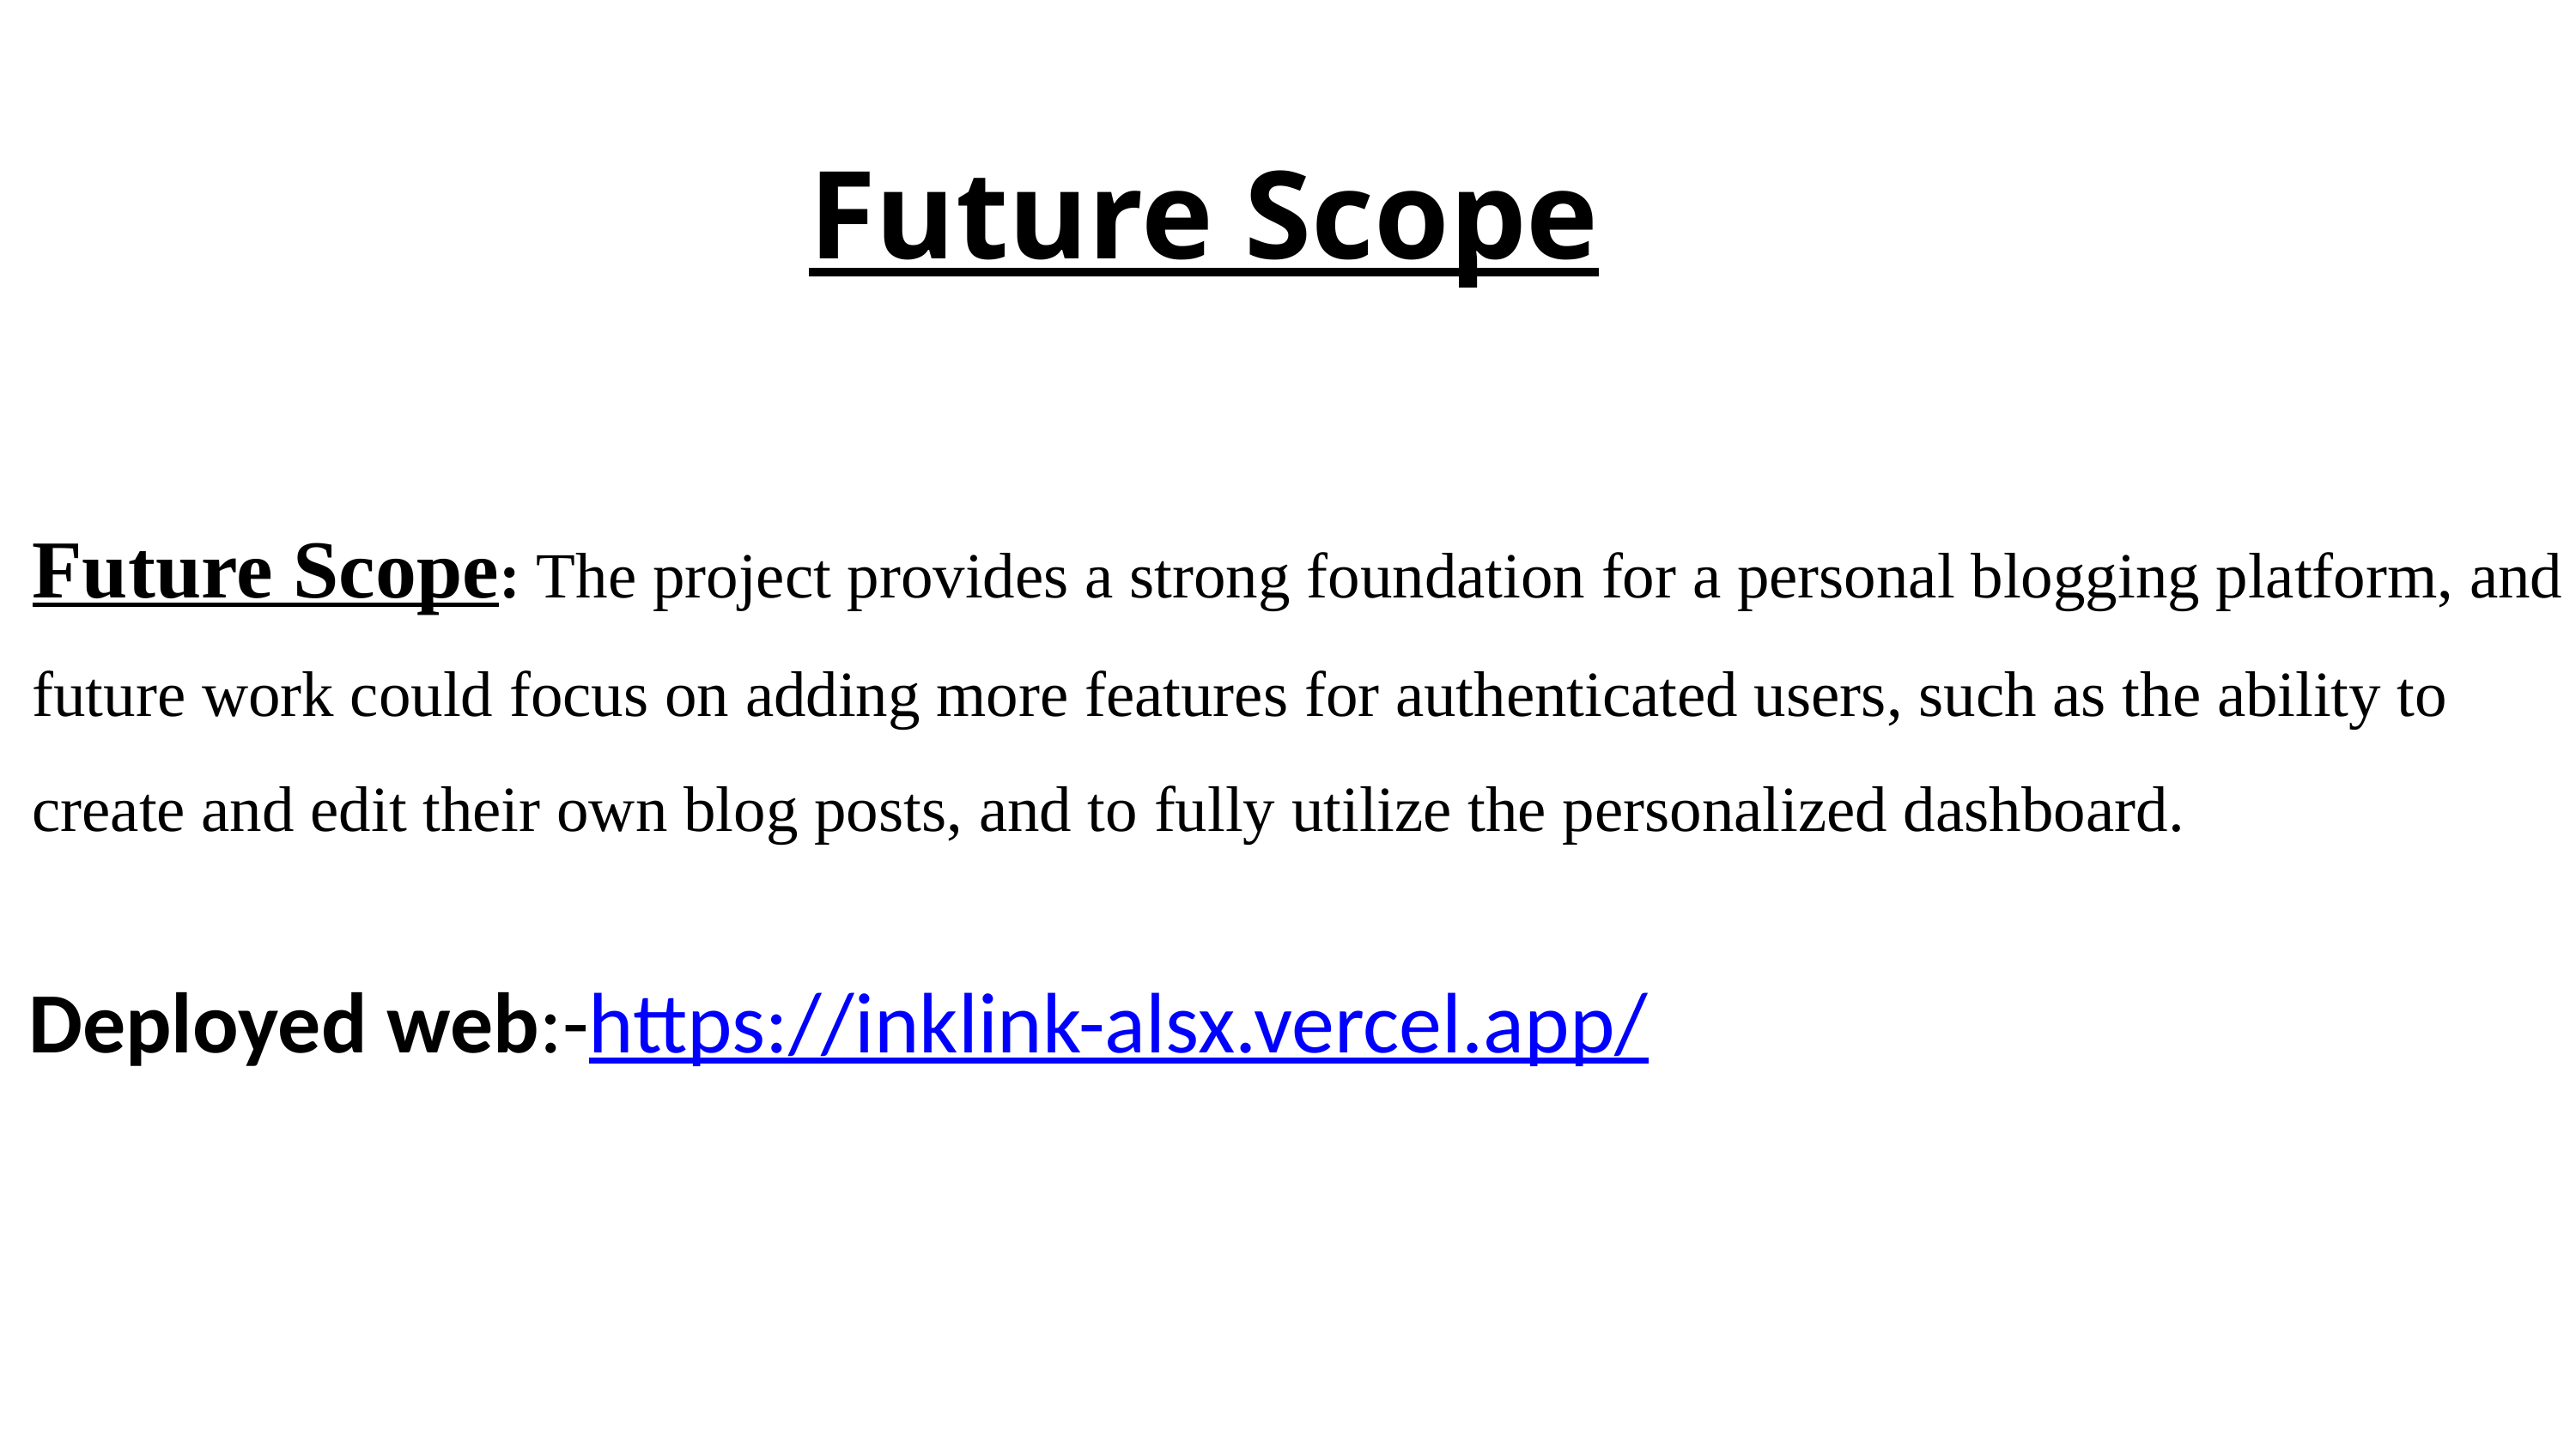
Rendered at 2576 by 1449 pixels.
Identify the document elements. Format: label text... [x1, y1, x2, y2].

text_box Deployed web:-https://inklink-alsx.vercel.app/ [15, 960, 1662, 1076]
text_box Future Scope [461, 112, 1947, 283]
text_box Future Scope: The project provides a strong foundation for a personal blogging platform, and future work could focus on adding more features for authenticated users, such as the ability to create and edit their own blog posts, and to fully utilize the personalized dashboard. [32, 499, 2566, 845]
